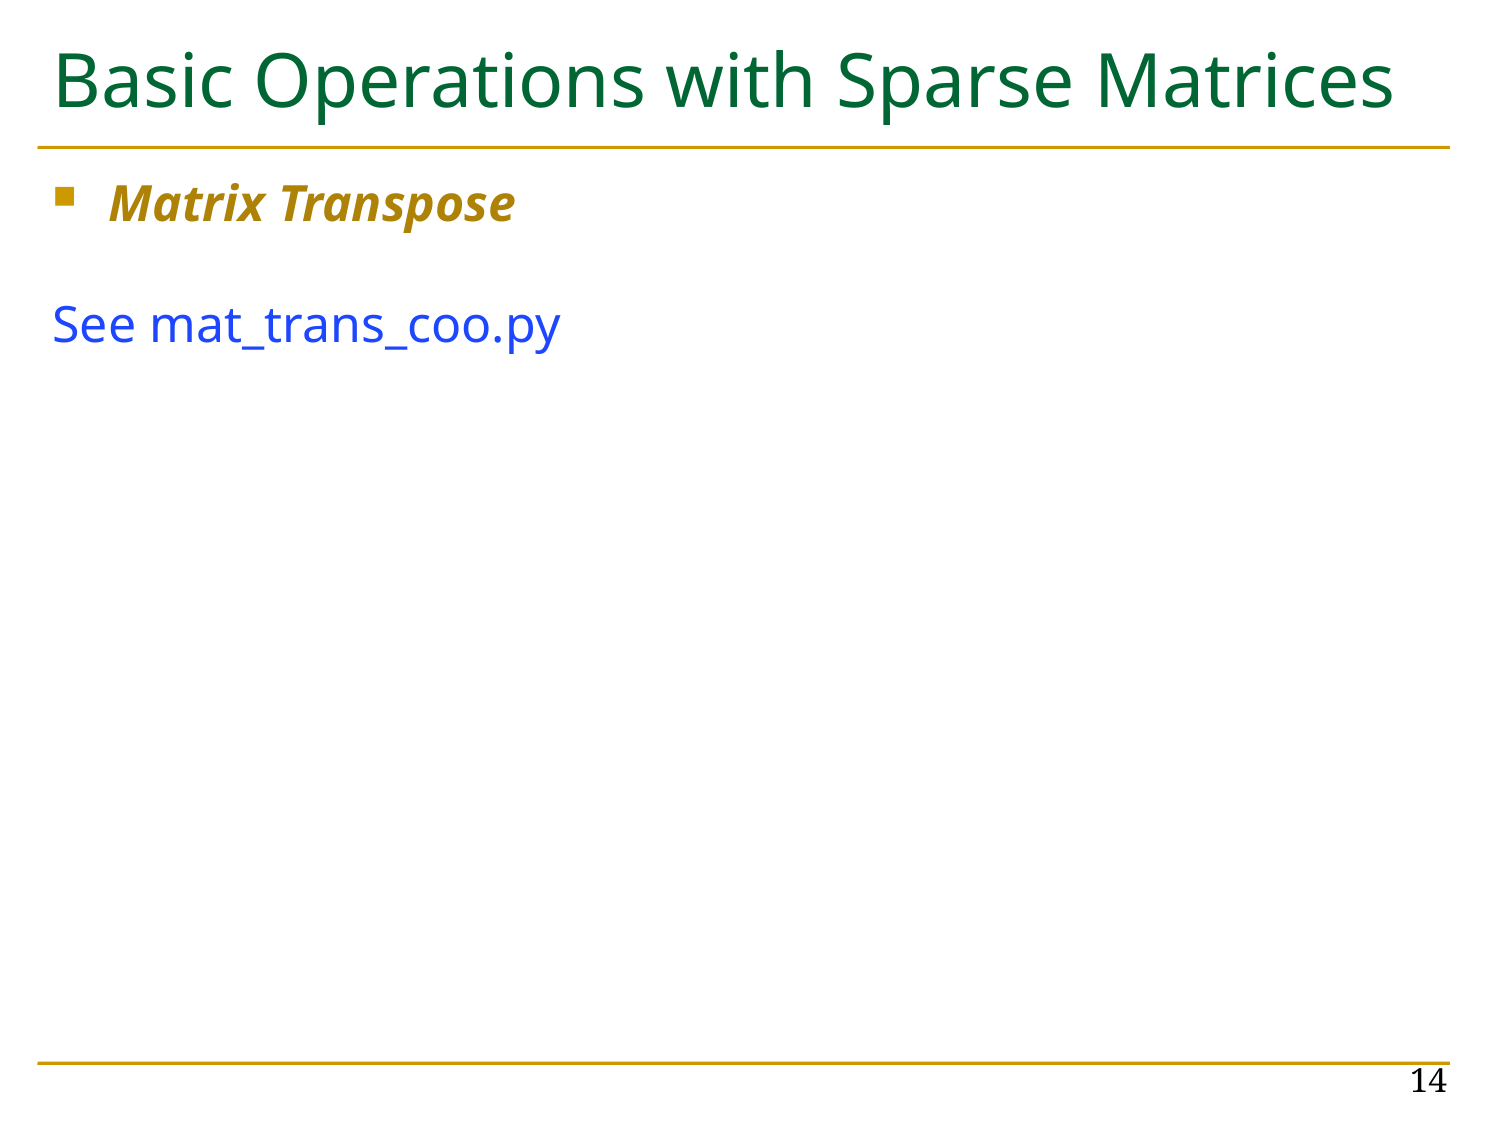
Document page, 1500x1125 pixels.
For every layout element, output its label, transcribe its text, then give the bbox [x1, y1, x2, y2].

list Matrix Transpose See mat_trans_coo.py [37, 163, 1450, 1016]
slide_number 14 [1111, 1036, 1462, 1112]
title Basic Operations with Sparse Matrices [37, 24, 1450, 163]
